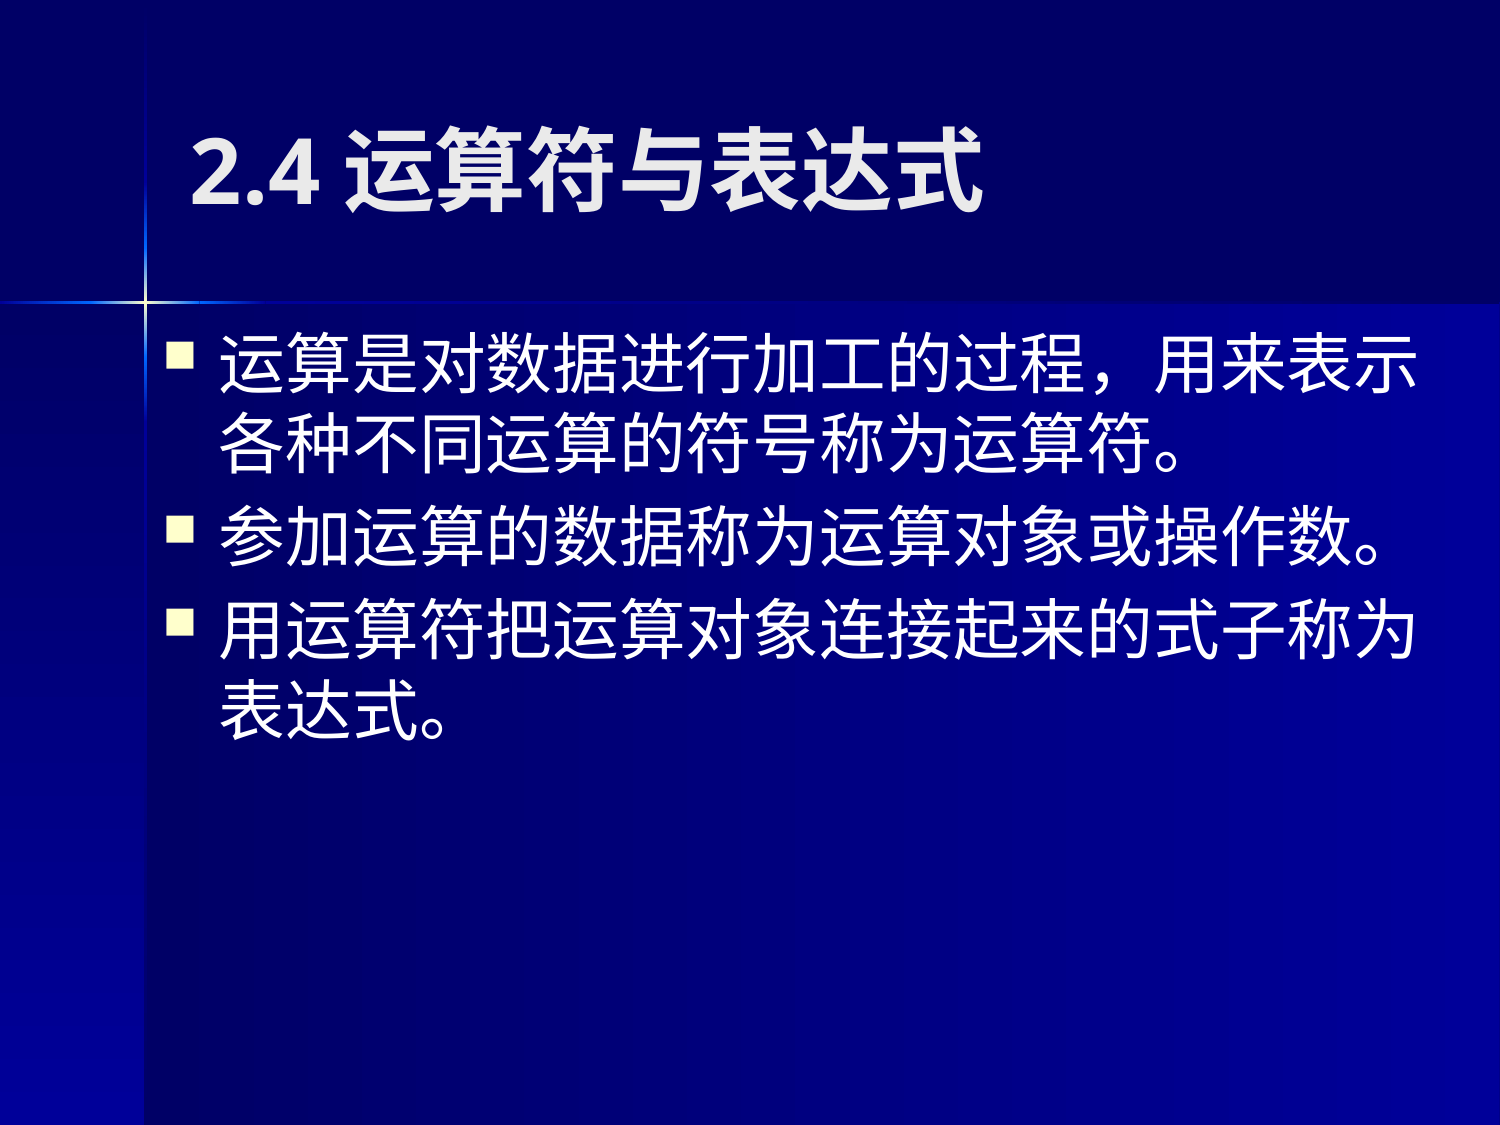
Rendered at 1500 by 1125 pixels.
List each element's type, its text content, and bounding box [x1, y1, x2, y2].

list 运算是对数据进行加工的过程，用来表示各种不同运算的符号称为运算符。 参加运算的数据称为运算对象或操作数。 用运算符把运算对象连接起来的式子称为表达式。 [147, 314, 1473, 1002]
title 2.4运算符与表达式 [174, 49, 1413, 286]
